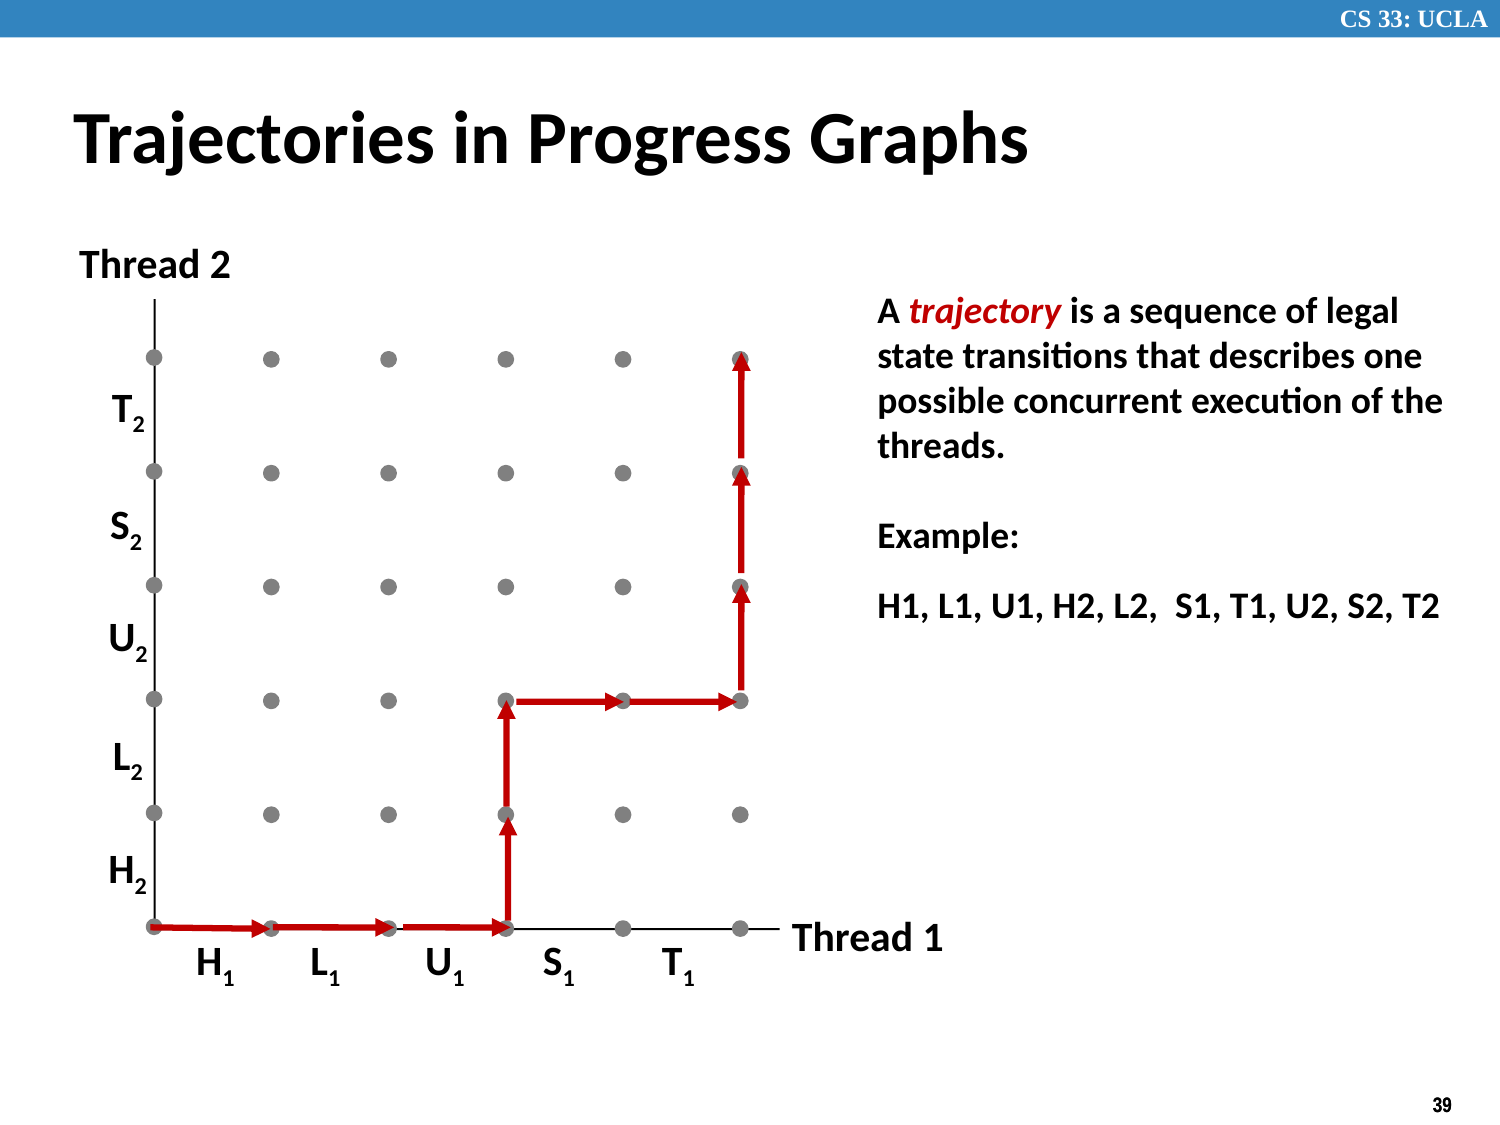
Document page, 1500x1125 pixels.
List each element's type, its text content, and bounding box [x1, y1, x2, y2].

text_box Thread 1 [776, 901, 959, 967]
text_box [147, 351, 161, 934]
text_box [499, 352, 513, 936]
text_box L2 [98, 720, 142, 793]
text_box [382, 352, 396, 936]
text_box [616, 352, 630, 936]
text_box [733, 352, 747, 936]
text_box H2 [93, 834, 142, 907]
text_box Thread 2 [64, 229, 247, 294]
text_box T1 [646, 926, 710, 999]
text_box T2 [96, 373, 142, 445]
text_box A trajectory is a sequence of legal state transitions that describes one possible concurrent execution of the threads. Example: H1, L1, U1, H2, L2, S1, T1, U2, S2, T2 [862, 278, 1488, 634]
text_box S1 [528, 926, 590, 999]
text_box [635, 695, 728, 709]
text_box L1 [295, 928, 356, 999]
text_box H1 [181, 928, 250, 999]
text_box U1 [410, 928, 480, 999]
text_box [264, 352, 278, 936]
title Trajectories in Progress Graphs [58, 71, 1305, 197]
text_box S2 [95, 490, 142, 563]
text_box U2 [93, 602, 142, 675]
